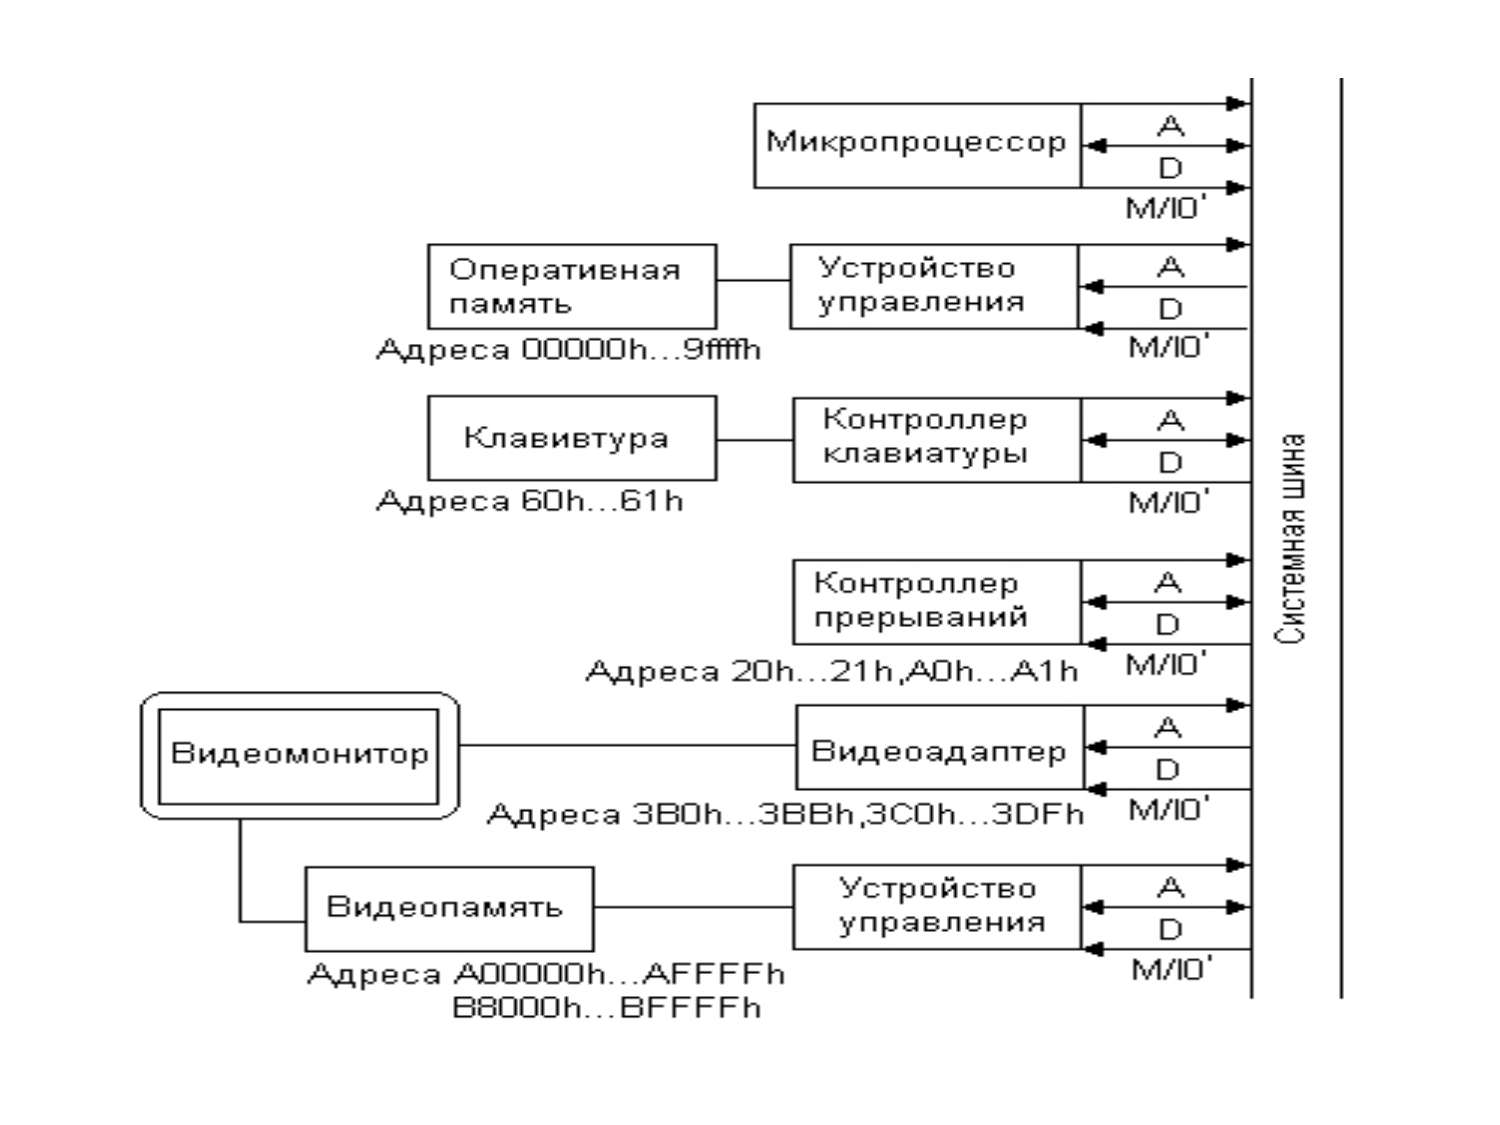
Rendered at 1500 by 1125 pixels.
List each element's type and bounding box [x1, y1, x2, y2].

list [76, 54, 1427, 1047]
picture [135, 78, 1353, 1035]
